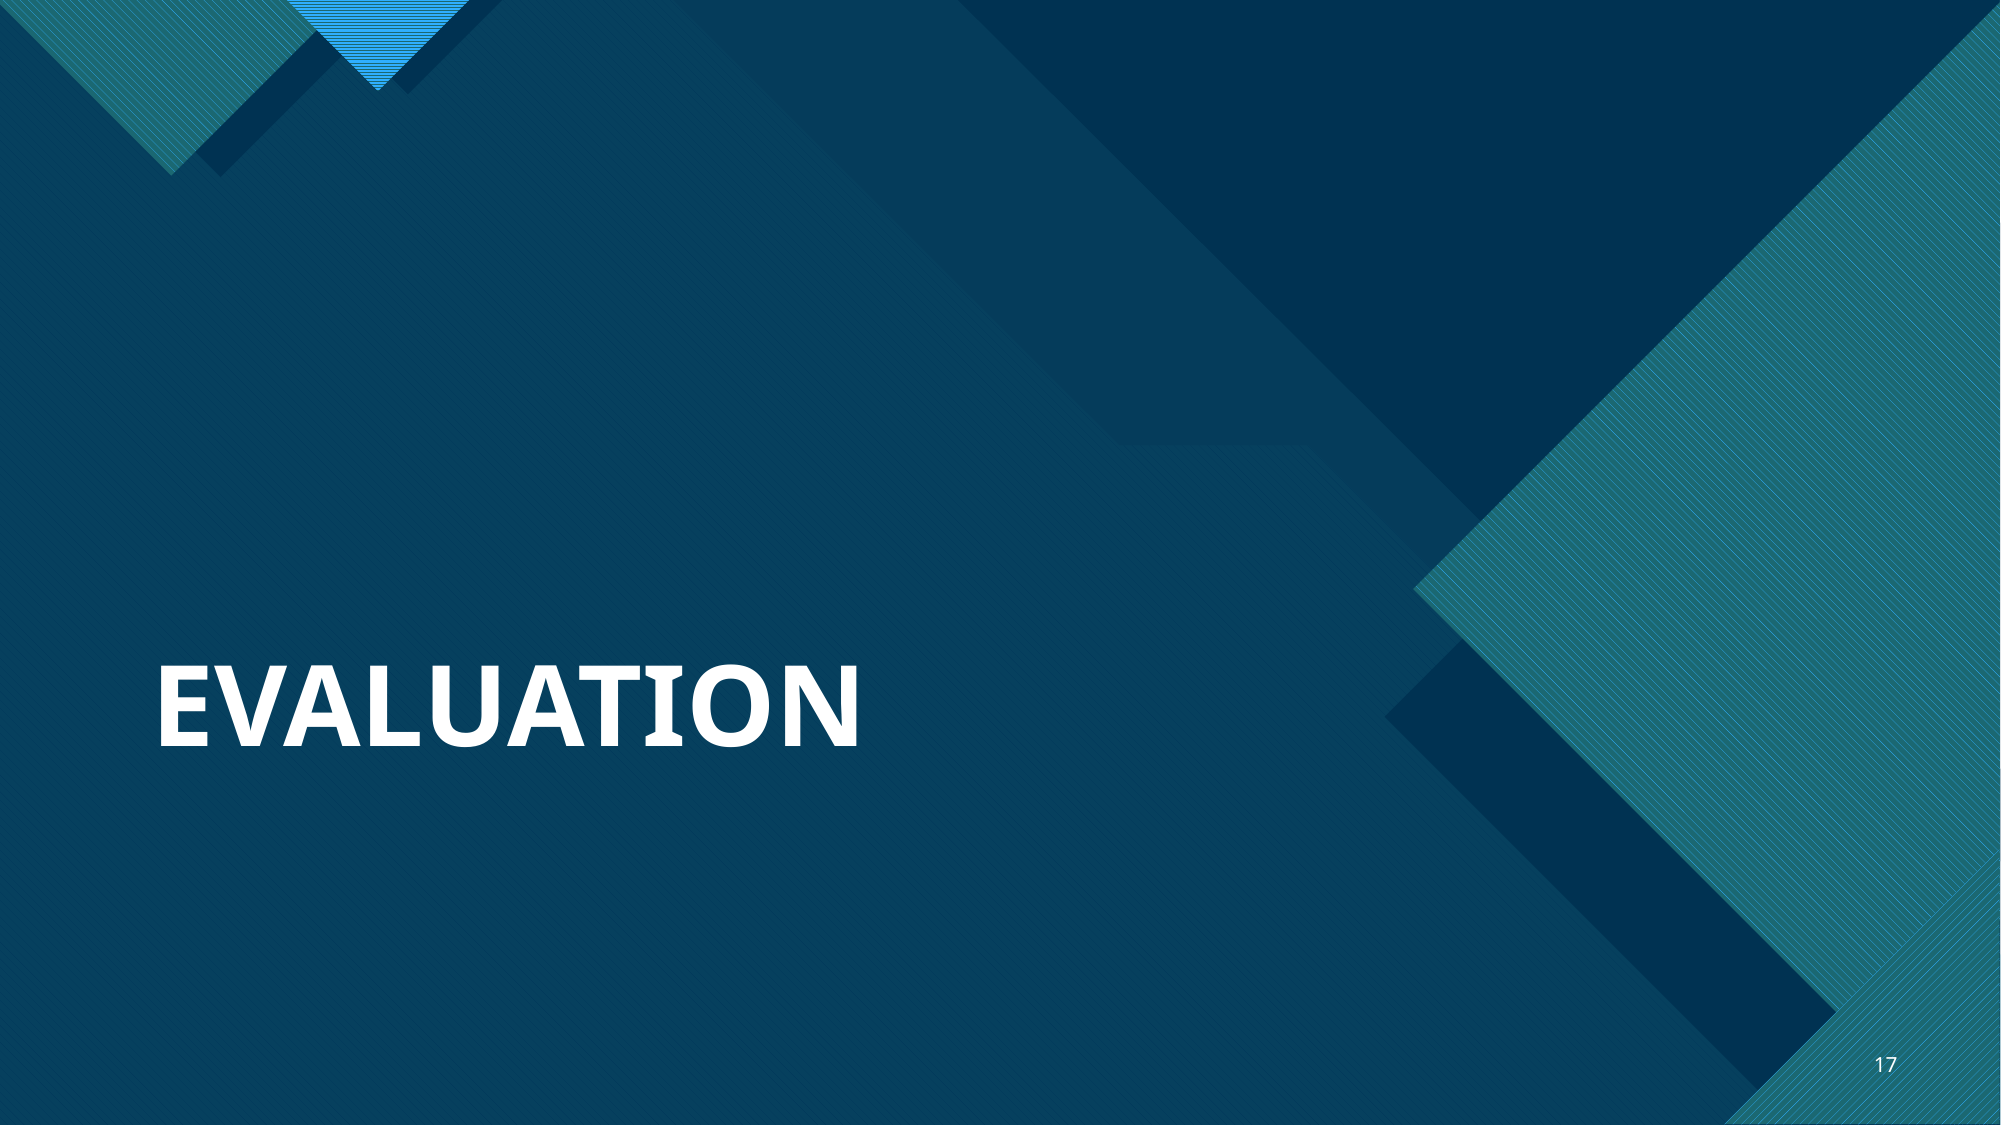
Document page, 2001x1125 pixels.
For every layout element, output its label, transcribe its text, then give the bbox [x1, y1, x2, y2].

slide_number 17 [1845, 1035, 1913, 1096]
list Items can be added to the list by filling out the form and clicking the appropriate button. The same is true for the delete buttons. Error handling is also included in all the forms. [1415, 427, 2001, 1125]
title EVALUATION [136, 637, 1413, 779]
